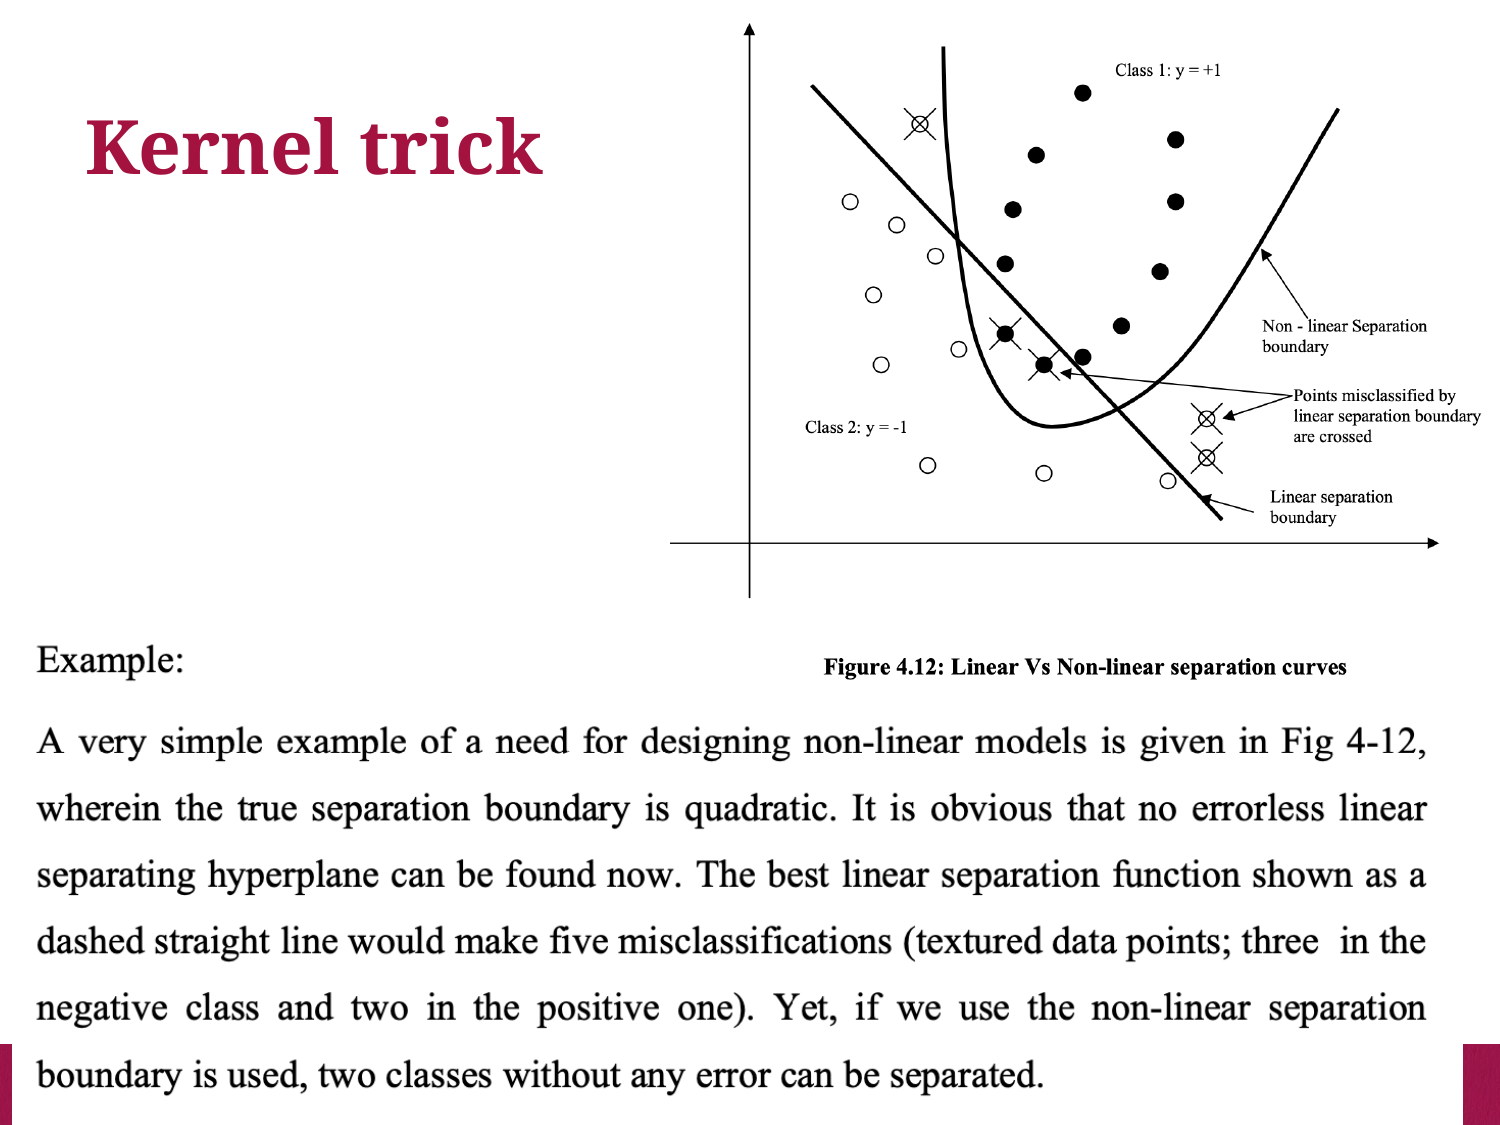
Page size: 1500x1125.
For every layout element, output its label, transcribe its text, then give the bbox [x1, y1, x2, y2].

title Kernel trick [70, 112, 665, 189]
picture [0, 0, 1500, 1125]
